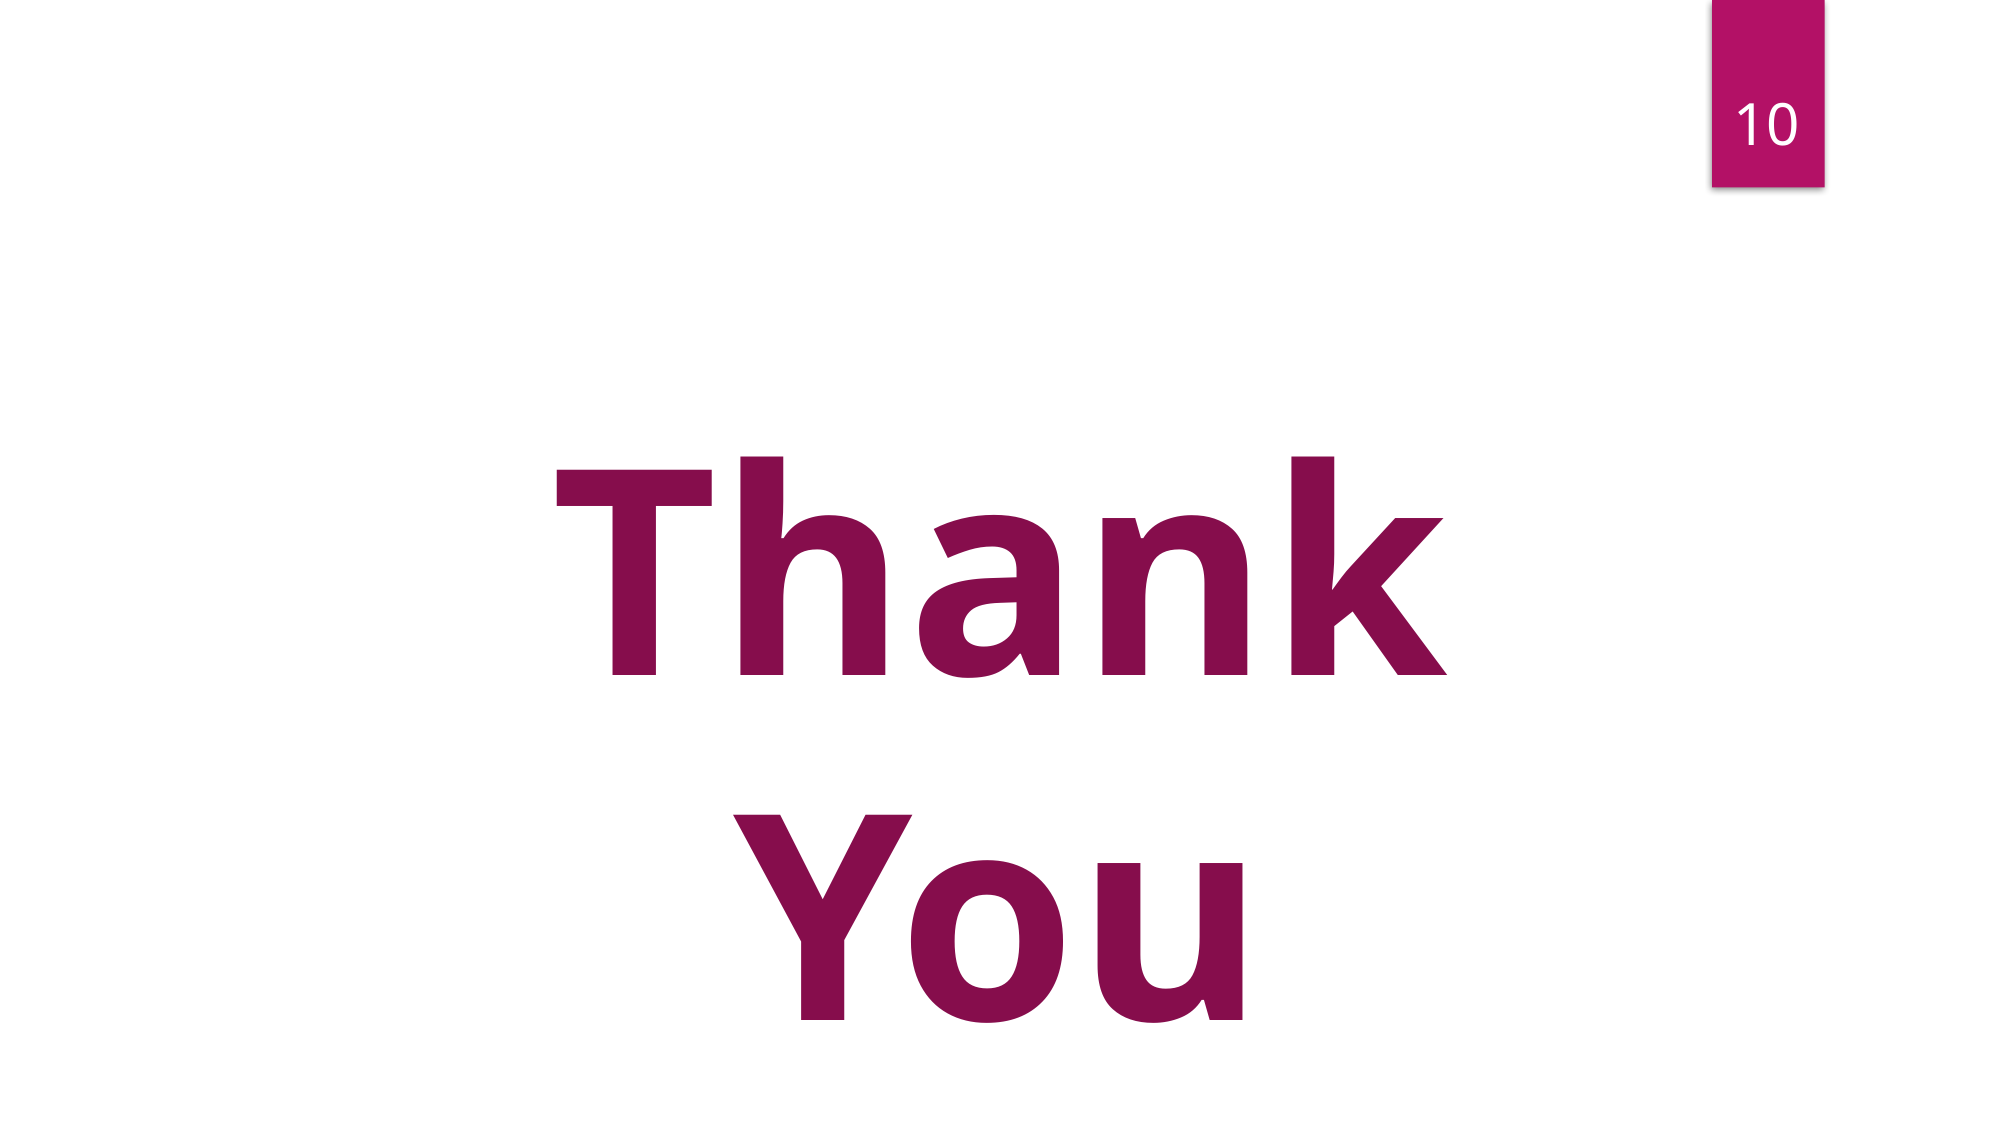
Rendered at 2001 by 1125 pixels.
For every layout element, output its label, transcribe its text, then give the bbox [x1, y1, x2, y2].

slide_number 10 [1698, 48, 1836, 175]
text_box Thank You [408, 381, 1592, 476]
